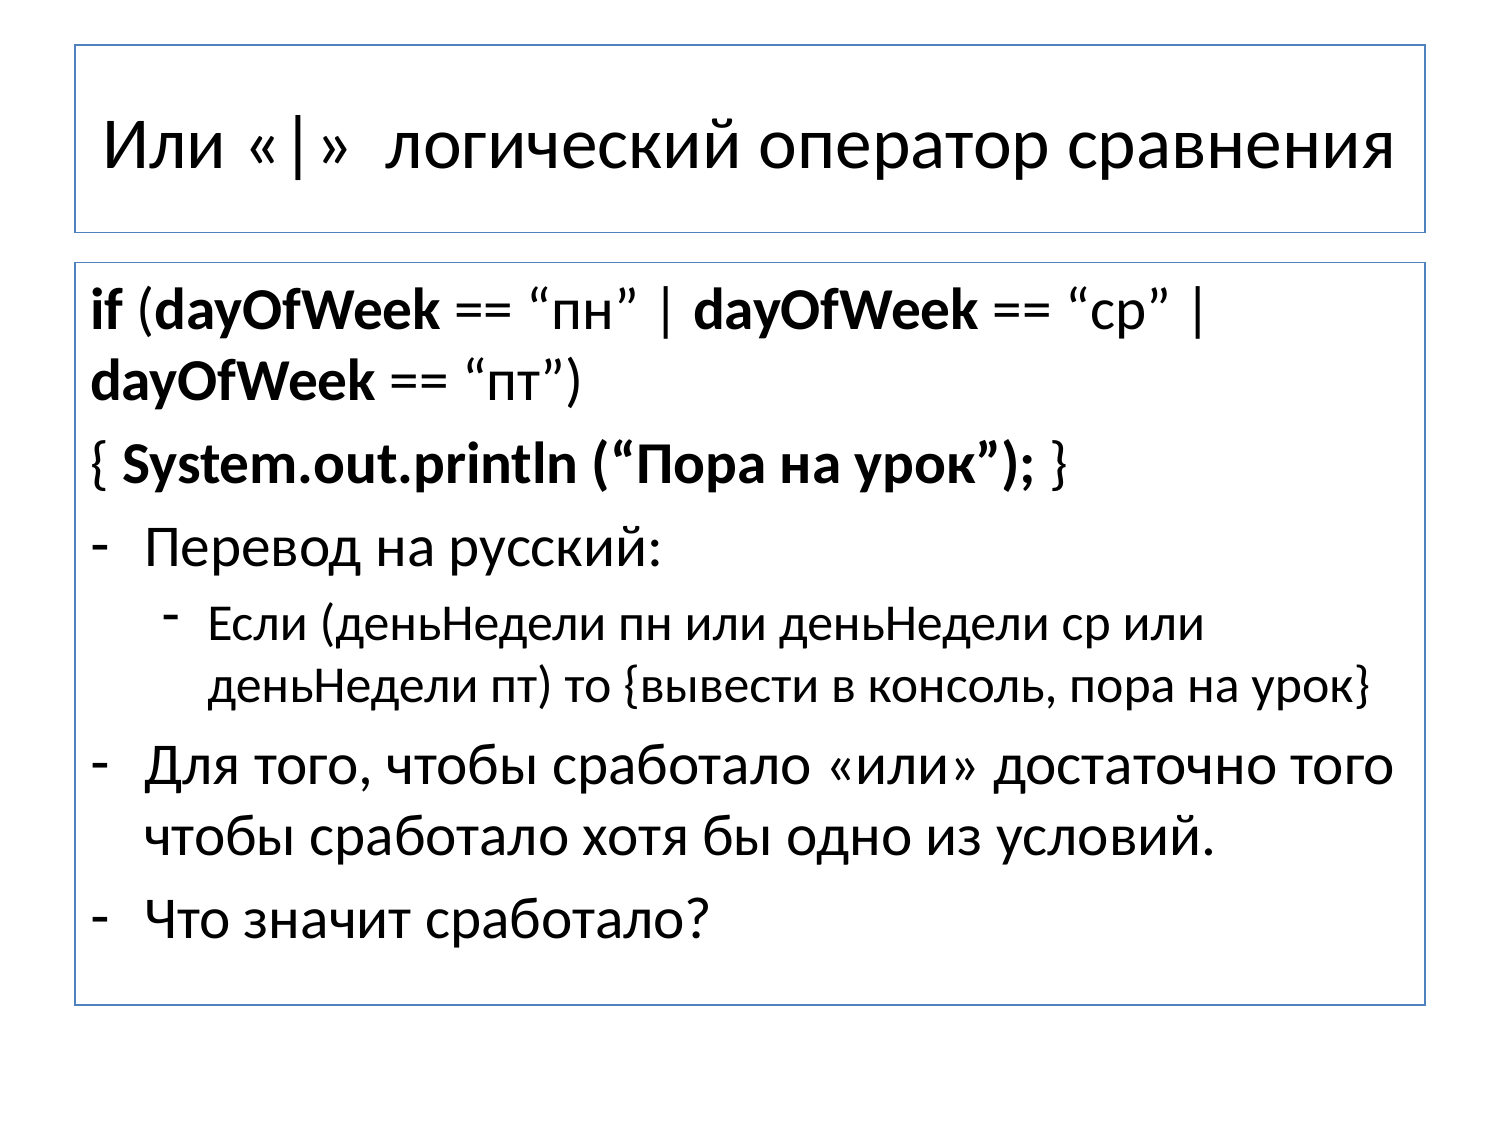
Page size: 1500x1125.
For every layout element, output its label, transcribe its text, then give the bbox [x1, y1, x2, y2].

title Или «|» логический оператор сравнения [74, 44, 1426, 233]
list if (dayOfWeek == “пн” | dayOfWeek == “ср” | dayOfWeek == “пт”) { System.out.println (“Пора на урок”); } Перевод на русский: Если (деньНедели пн или деньНедели ср или деньНедели пт) то {вывести в консоль, пора на урок} Для того, чтобы сработало «или» достаточно того чтобы сработало хотя бы одно из условий. Что значит сработало? [74, 262, 1426, 1006]
